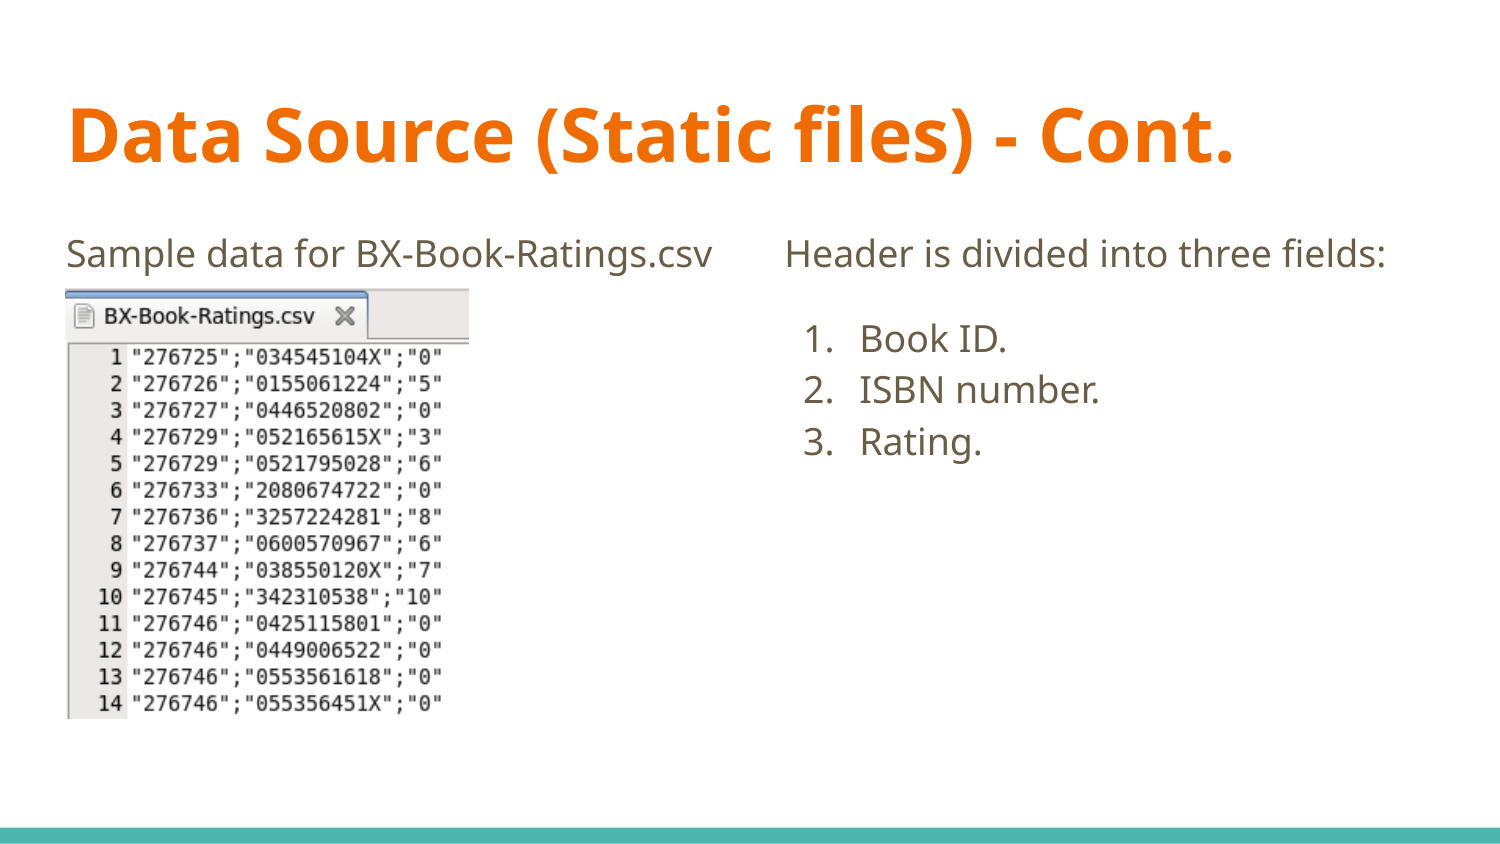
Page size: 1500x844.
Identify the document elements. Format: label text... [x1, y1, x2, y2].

list Header is divided into three fields: Book ID. ISBN number. Rating. [769, 207, 1469, 689]
picture [65, 288, 469, 719]
list Sample data for BX-Book-Ratings.csv [51, 207, 770, 750]
title Data Source (Static files) - Cont. [51, 72, 1449, 189]
